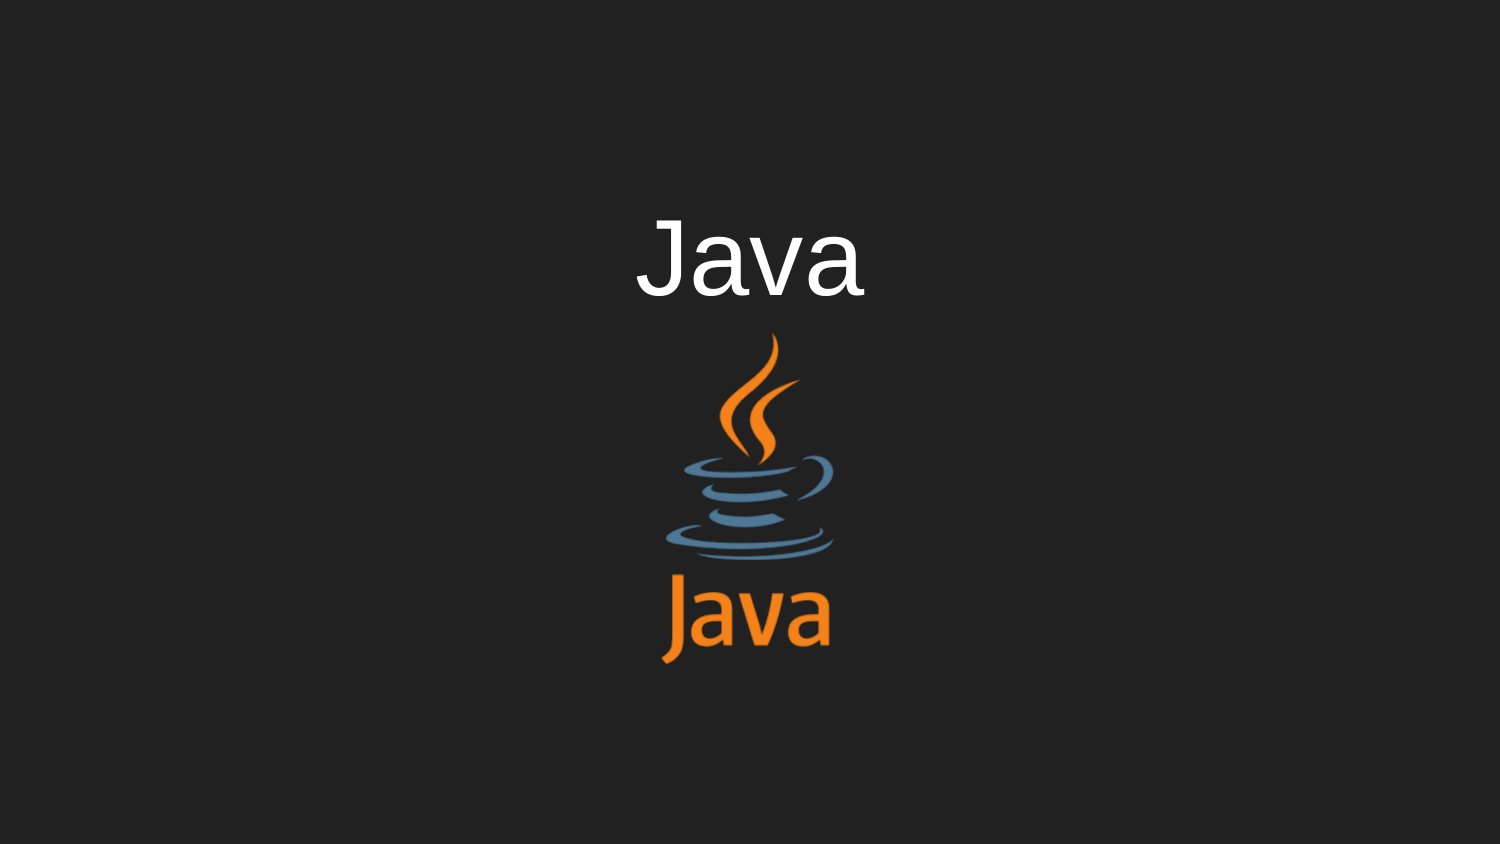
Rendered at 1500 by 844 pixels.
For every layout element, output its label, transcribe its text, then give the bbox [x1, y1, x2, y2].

title Java [51, 0, 1449, 334]
picture [582, 333, 918, 669]
